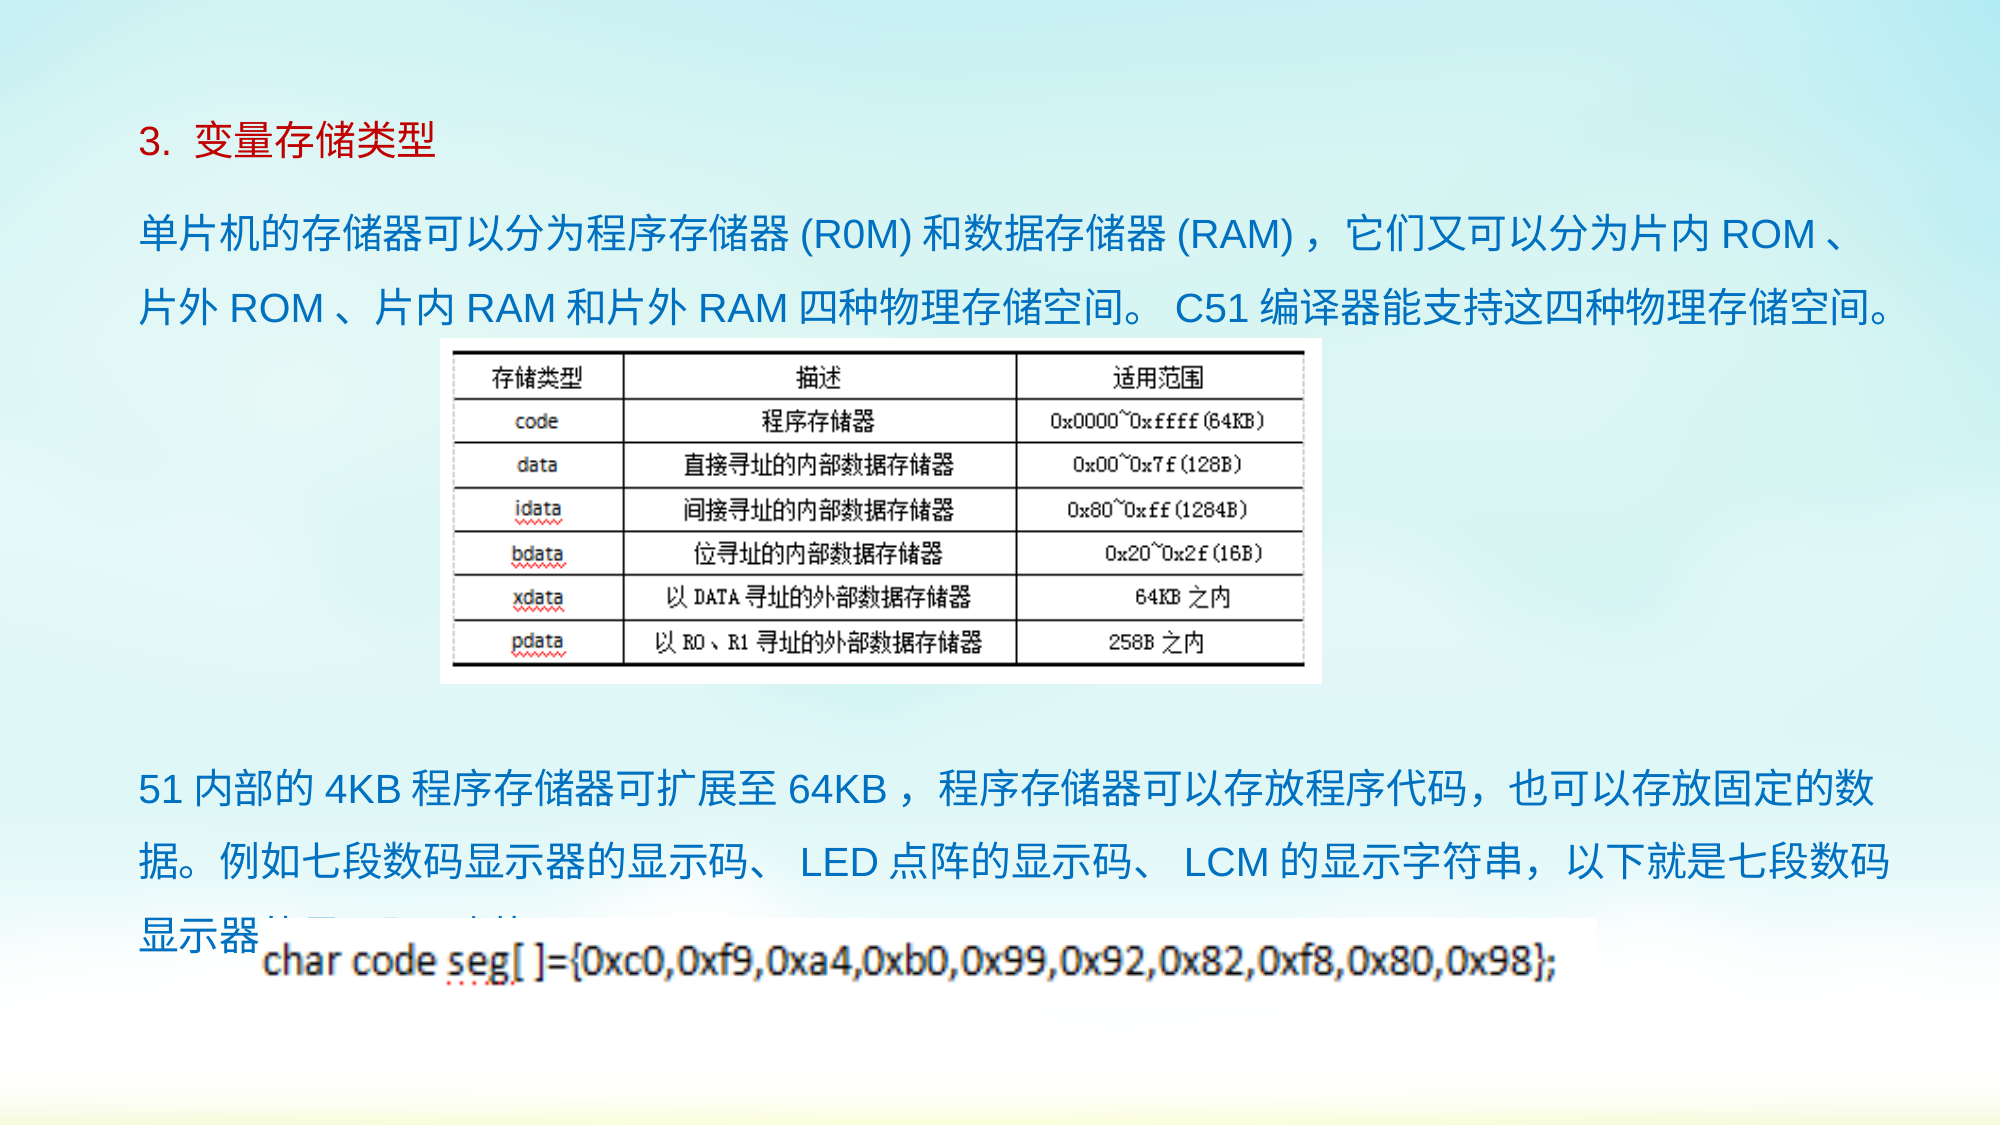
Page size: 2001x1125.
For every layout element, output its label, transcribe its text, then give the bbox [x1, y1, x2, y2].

list 3. 变量存储类型 单片机的存储器可以分为程序存储器(R0M)和数据存储器(RAM)，它们又可以分为片内ROM、片外ROM、片内RAM和片外RAM四种物理存储空间。C51编译器能支持这四种物理存储空间。 51内部的4KB程序存储器可扩展至64KB，程序存储器可以存放程序代码，也可以存放固定的数据。例如七段数码显示器的显示码、LED点阵的显示码、LCM的显示字符串，以下就是七段数码显示器的显示码。例如： [123, 82, 1920, 976]
picture [0, 0, 2001, 1125]
